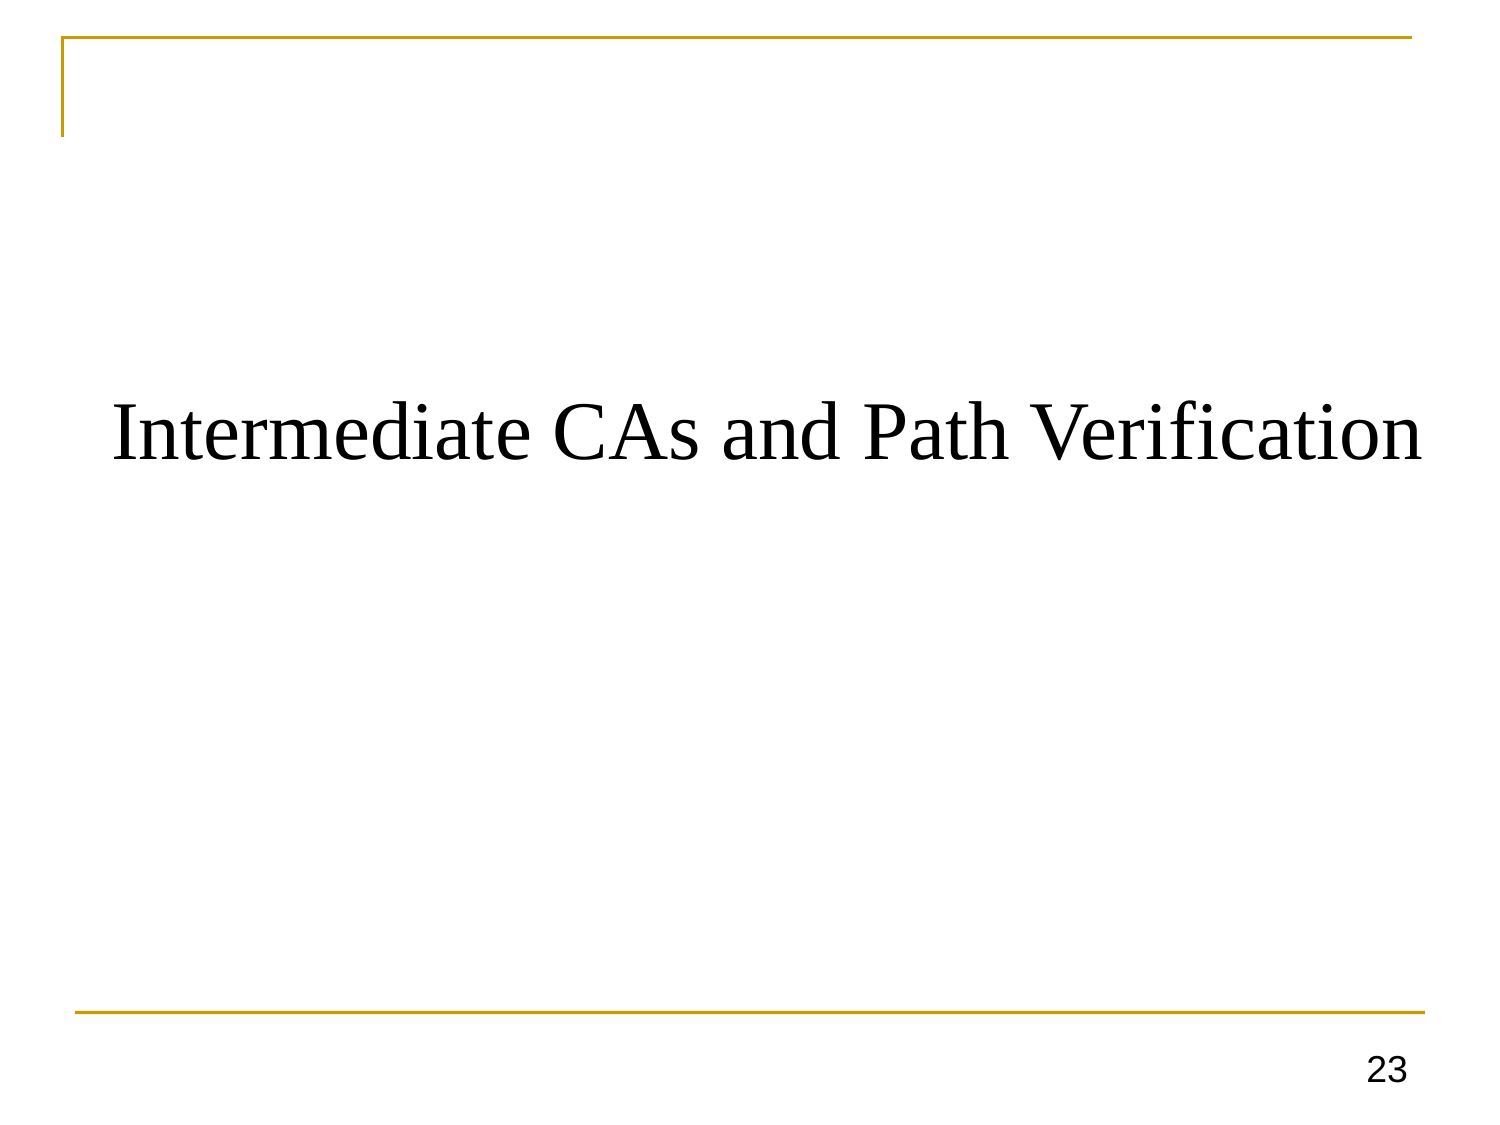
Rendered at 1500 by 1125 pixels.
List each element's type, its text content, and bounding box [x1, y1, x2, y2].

title Intermediate CAs and Path Verification [36, 69, 1500, 543]
text_box 23 [1351, 1023, 1424, 1098]
